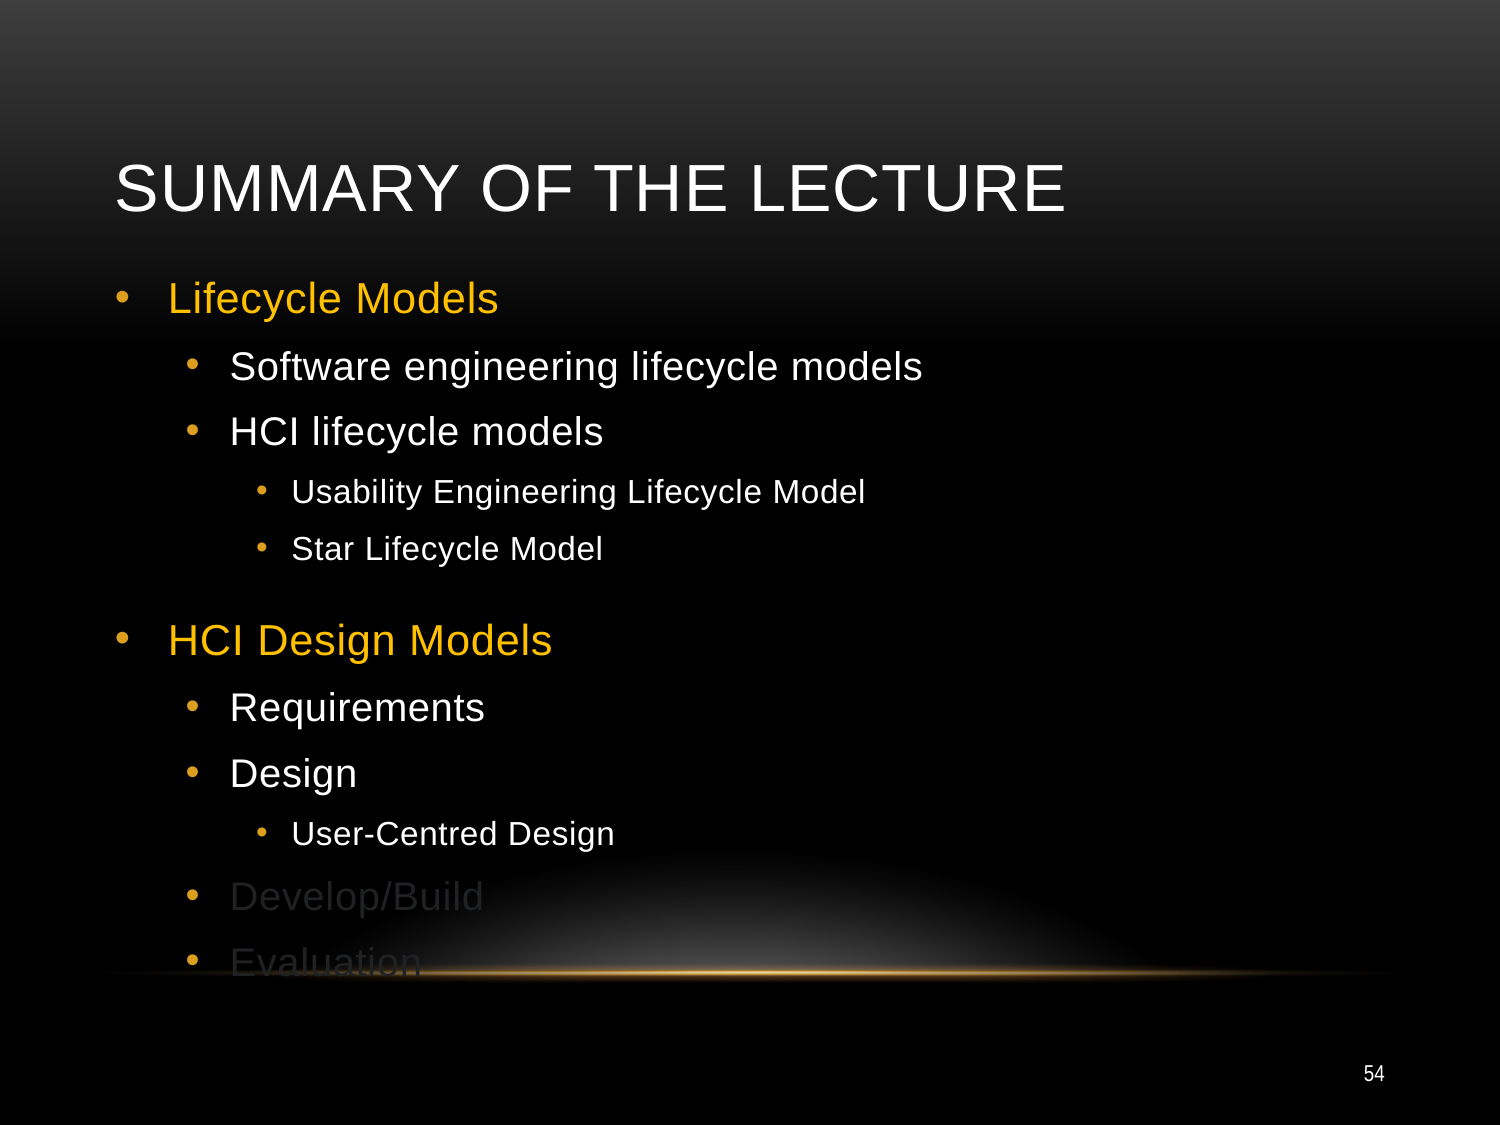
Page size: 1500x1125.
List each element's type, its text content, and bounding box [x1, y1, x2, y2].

title Summary of the Lecture [99, 45, 1400, 233]
picture [0, 0, 1500, 1125]
list Lifecycle Models Software engineering lifecycle models HCI lifecycle models Usability Engineering Lifecycle Model Star Lifecycle Model HCI Design Models Requirements Design User-Centred Design Develop/Build Evaluation [99, 262, 1400, 1000]
slide_number 54 [1237, 1042, 1400, 1103]
